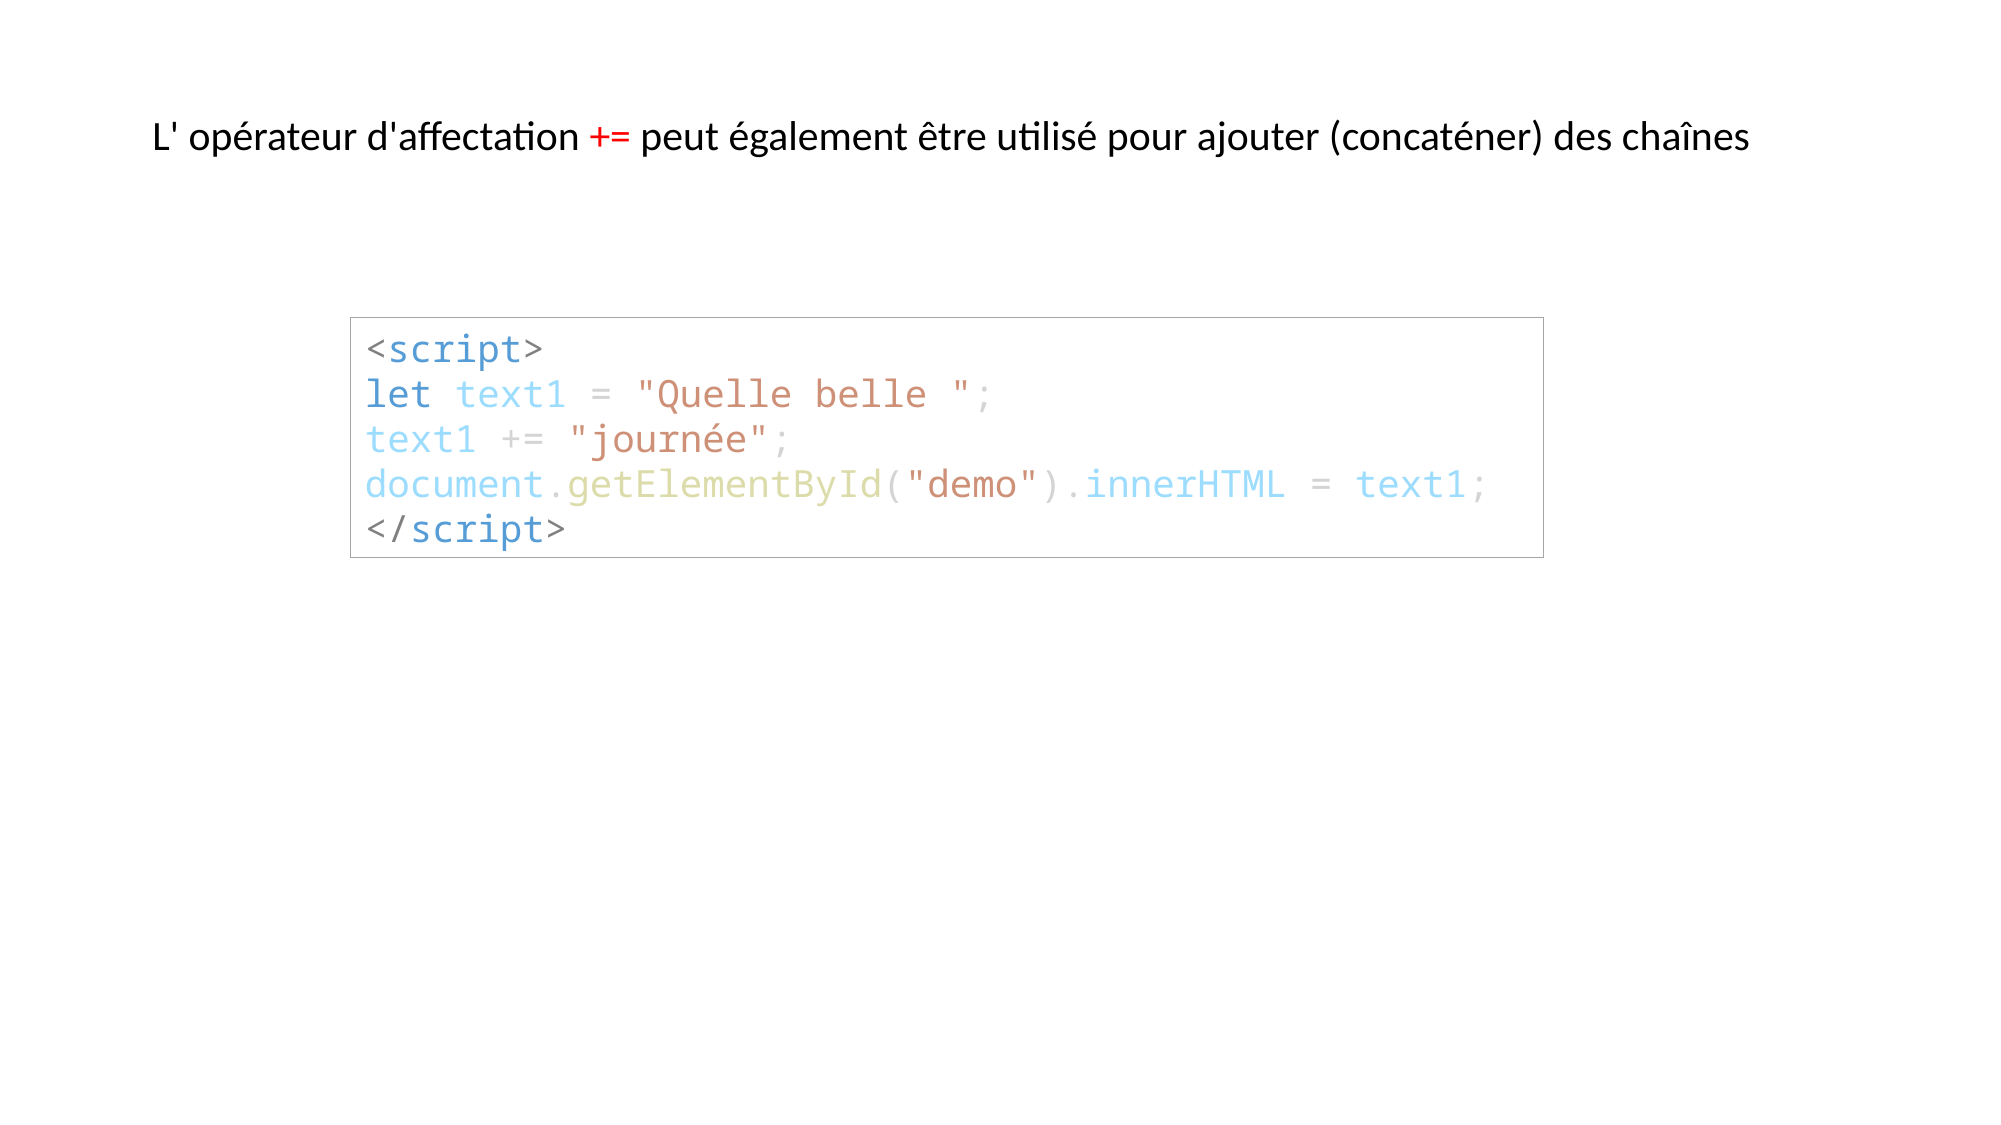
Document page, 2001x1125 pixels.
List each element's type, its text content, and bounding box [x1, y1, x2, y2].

text_box <script> let text1 = "Quelle belle "; text1 += "journée"; document.getElementById("demo").innerHTML = text1; </script> [350, 317, 1544, 558]
list L' opérateur d'affectation += peut également être utilisé pour ajouter (concaténer) des chaînes [137, 107, 1863, 1014]
